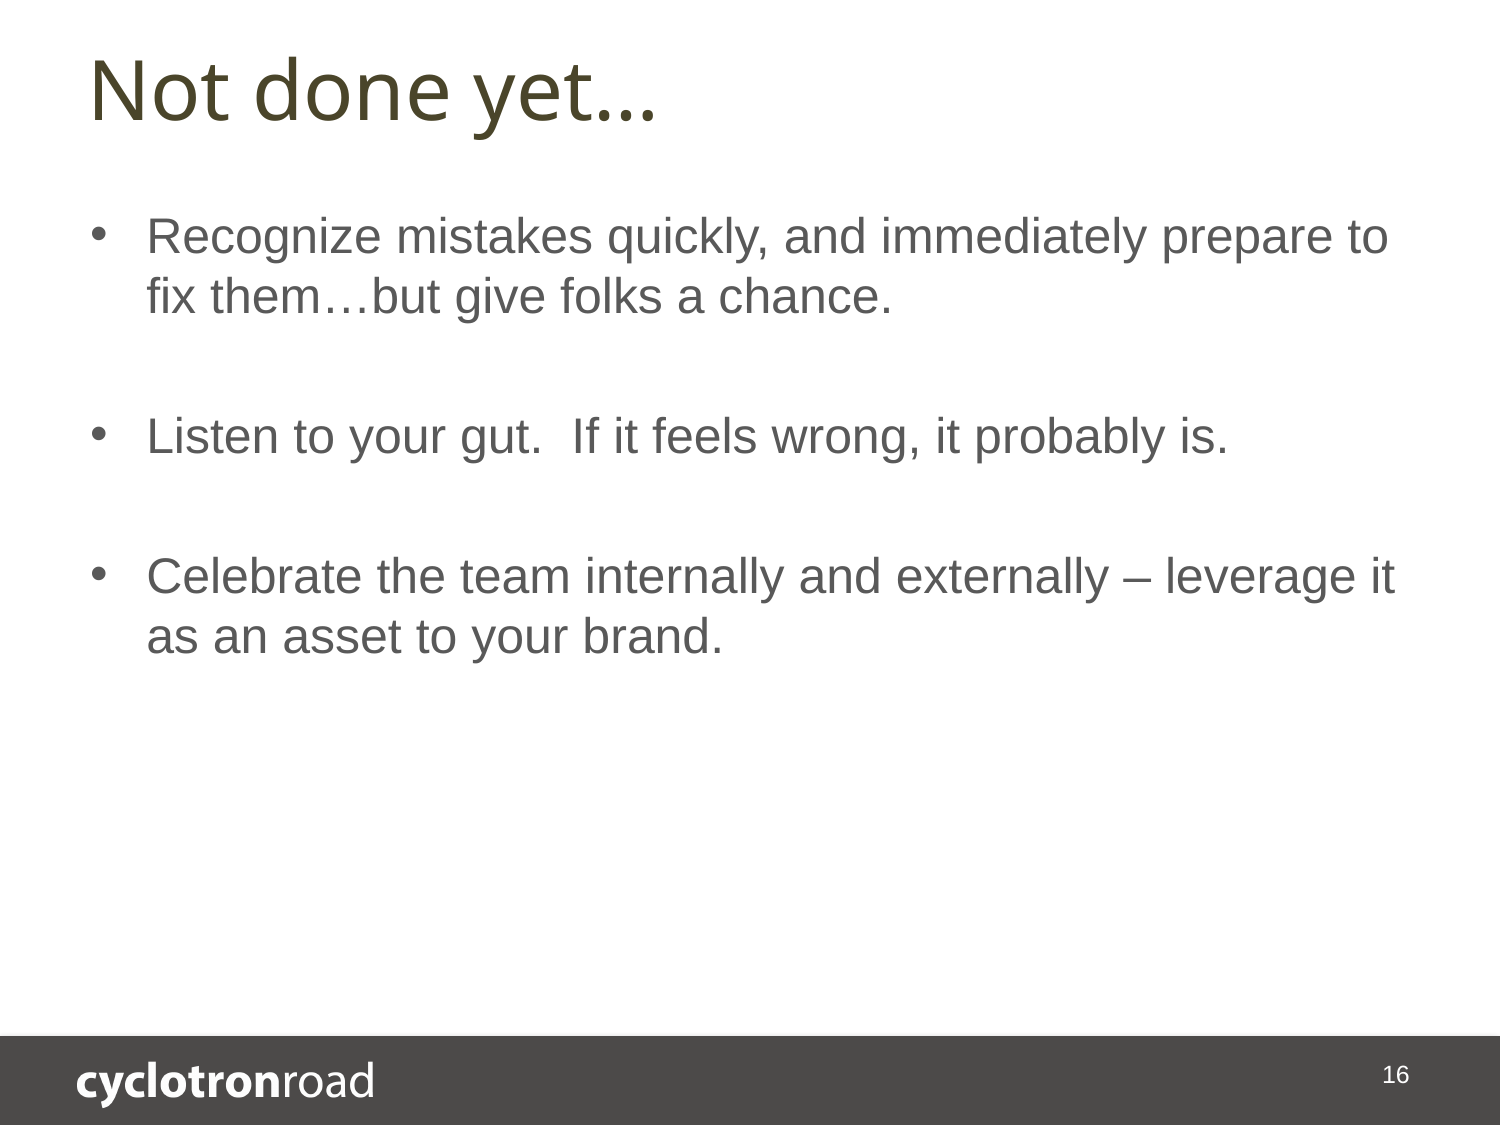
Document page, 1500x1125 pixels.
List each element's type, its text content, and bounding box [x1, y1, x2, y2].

slide_number 16 [1074, 1043, 1425, 1104]
picture [75, 1055, 376, 1109]
list Recognize mistakes quickly, and immediately prepare to fix them…but give folks a chance. Listen to your gut. If it feels wrong, it probably is. Celebrate the team internally and externally – leverage it as an asset to your brand. [75, 196, 1425, 1040]
title Not done yet… [72, 45, 1423, 130]
